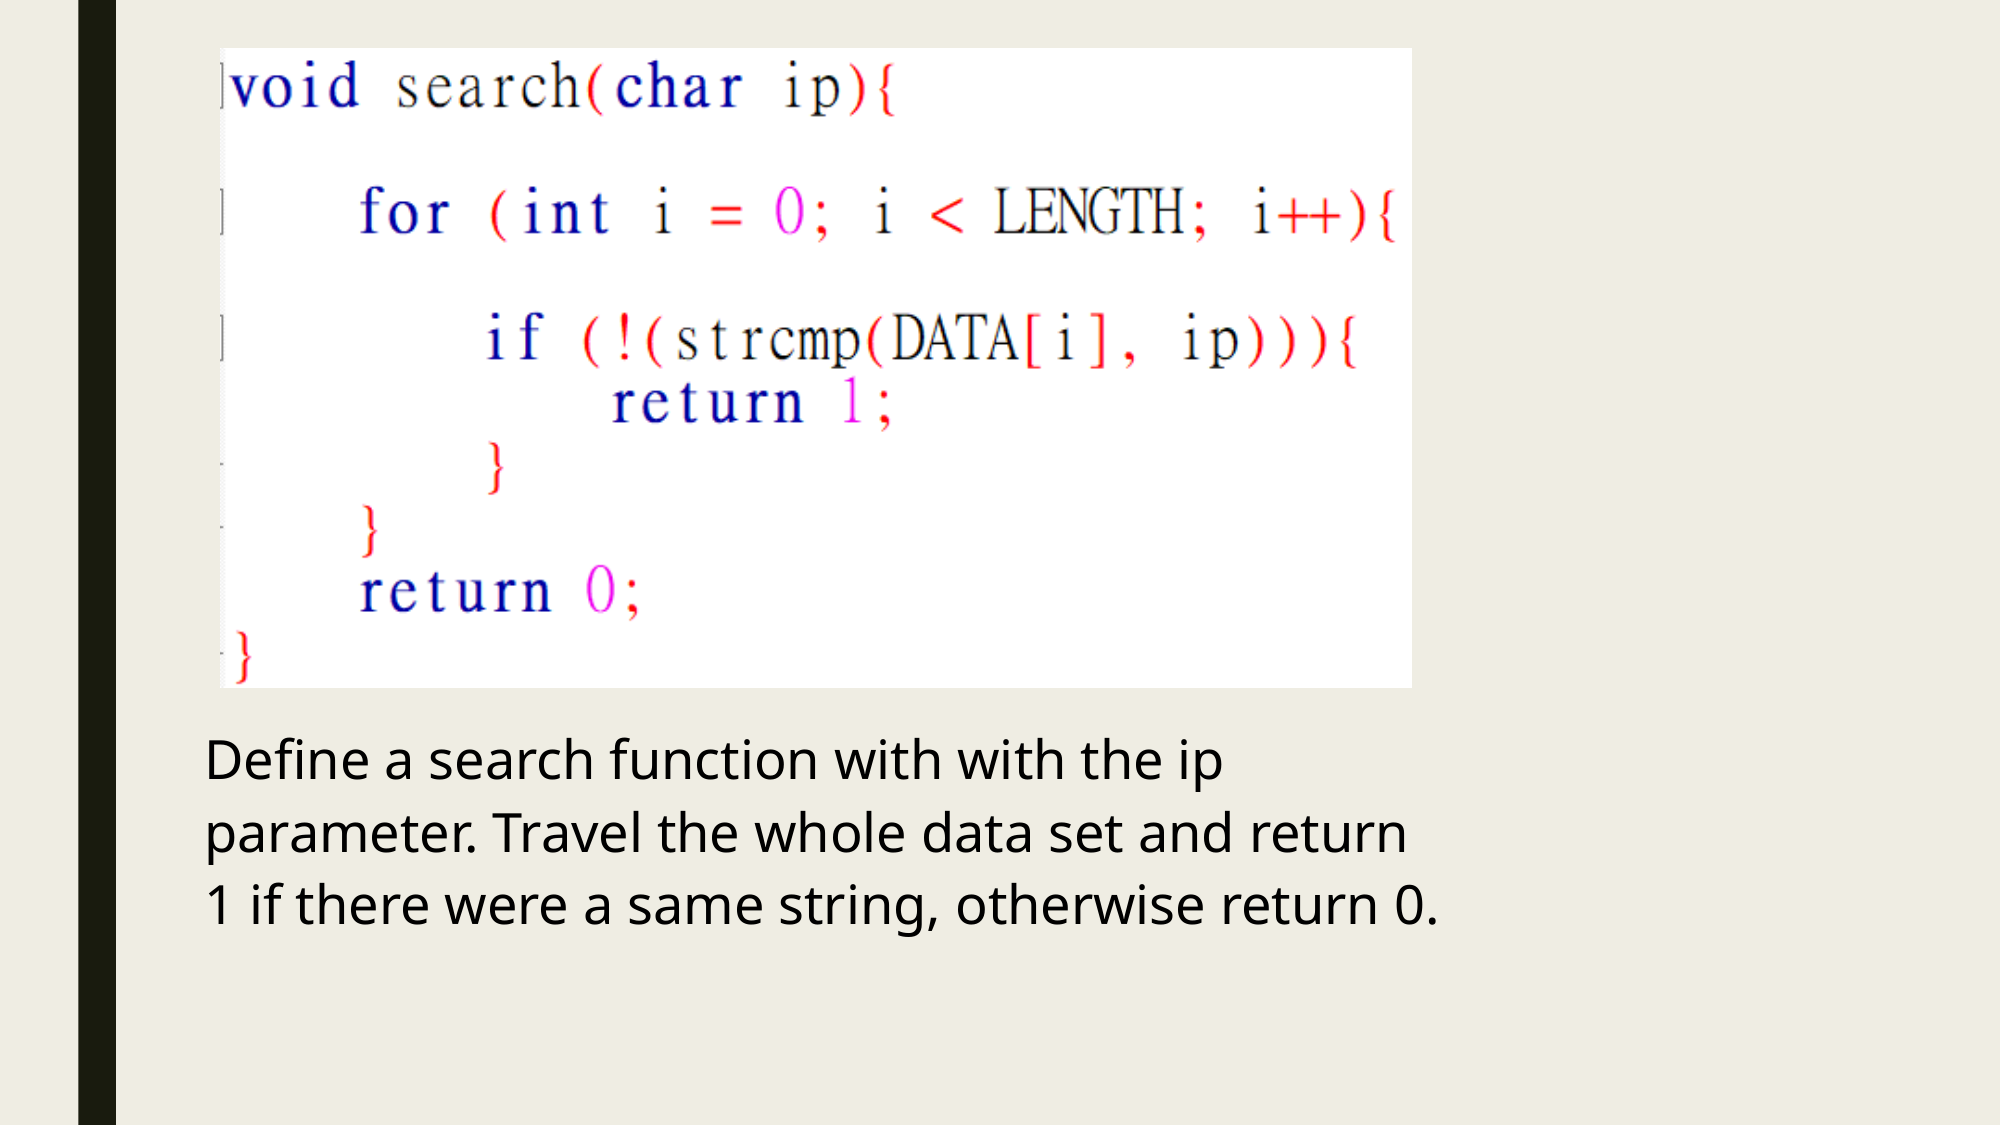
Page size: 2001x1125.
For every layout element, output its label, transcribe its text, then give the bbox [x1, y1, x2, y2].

text_box Define a search function with with the ip parameter. Travel the whole data set and return 1 if there were a same string, otherwise return 0. [189, 710, 1469, 967]
picture [220, 48, 1412, 688]
